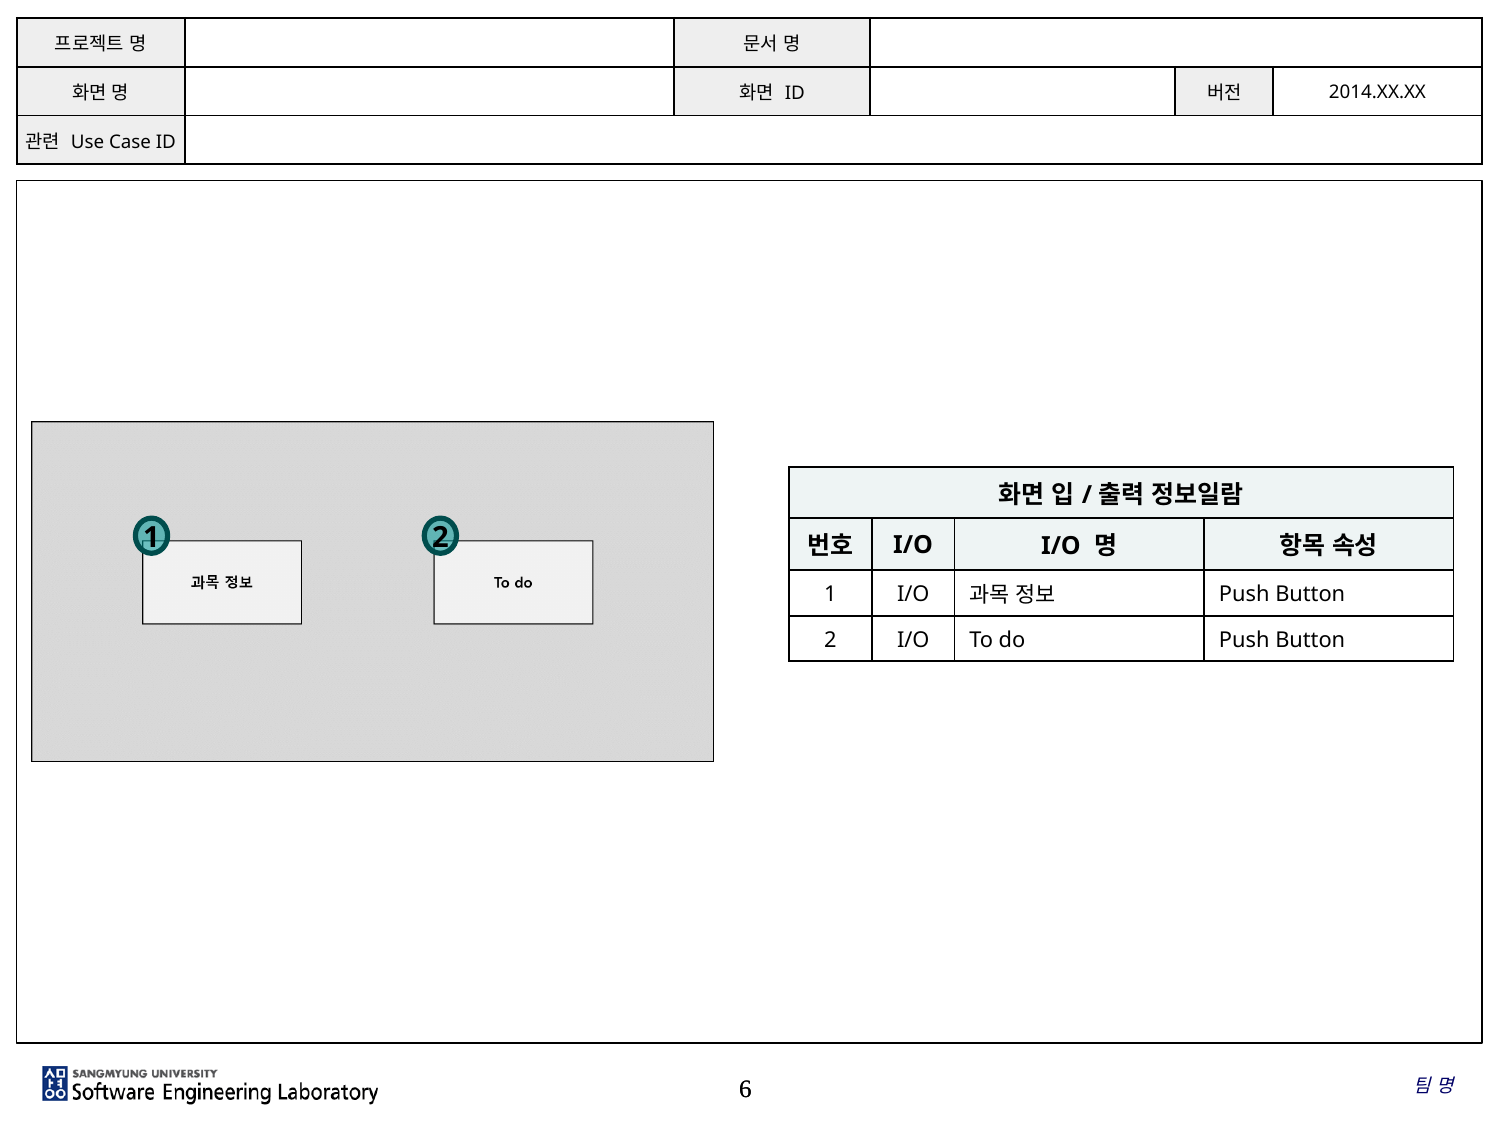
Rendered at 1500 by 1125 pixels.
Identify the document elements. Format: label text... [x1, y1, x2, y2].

picture [30, 420, 714, 763]
table_cell 1 [790, 571, 871, 615]
table_cell To do [955, 617, 1203, 660]
table_cell I/O [873, 617, 954, 660]
table_cell Push Button [1205, 571, 1453, 615]
footer 팀 명 [994, 1060, 1454, 1110]
picture [42, 1066, 382, 1106]
table_cell 2 [790, 617, 871, 660]
table_cell 화면 ID [675, 68, 869, 115]
table_cell 과목 정보 [955, 571, 1203, 615]
table_cell [186, 68, 673, 115]
table_header 프로젝트 명 [18, 19, 184, 66]
table_cell 화면 명 [18, 68, 184, 115]
table_cell 2014.XX.XX [1274, 68, 1481, 115]
table_header [871, 19, 1481, 66]
table_cell I/O [873, 571, 954, 615]
table_cell [871, 68, 1174, 115]
table_header 문서 명 [675, 19, 869, 66]
table_cell 번호 [790, 519, 871, 569]
table_header [186, 19, 673, 66]
table_header 화면 입/출력 정보일람 [790, 468, 1453, 517]
table_cell 항목 속성 [1205, 519, 1453, 569]
table_cell I/O 명 [955, 519, 1203, 569]
table_cell Push Button [1205, 617, 1453, 660]
table_cell 버전 [1176, 68, 1272, 115]
table_cell [186, 116, 1481, 163]
table_cell I/O [873, 519, 954, 569]
table_cell 관련 Use Case ID [18, 116, 184, 163]
